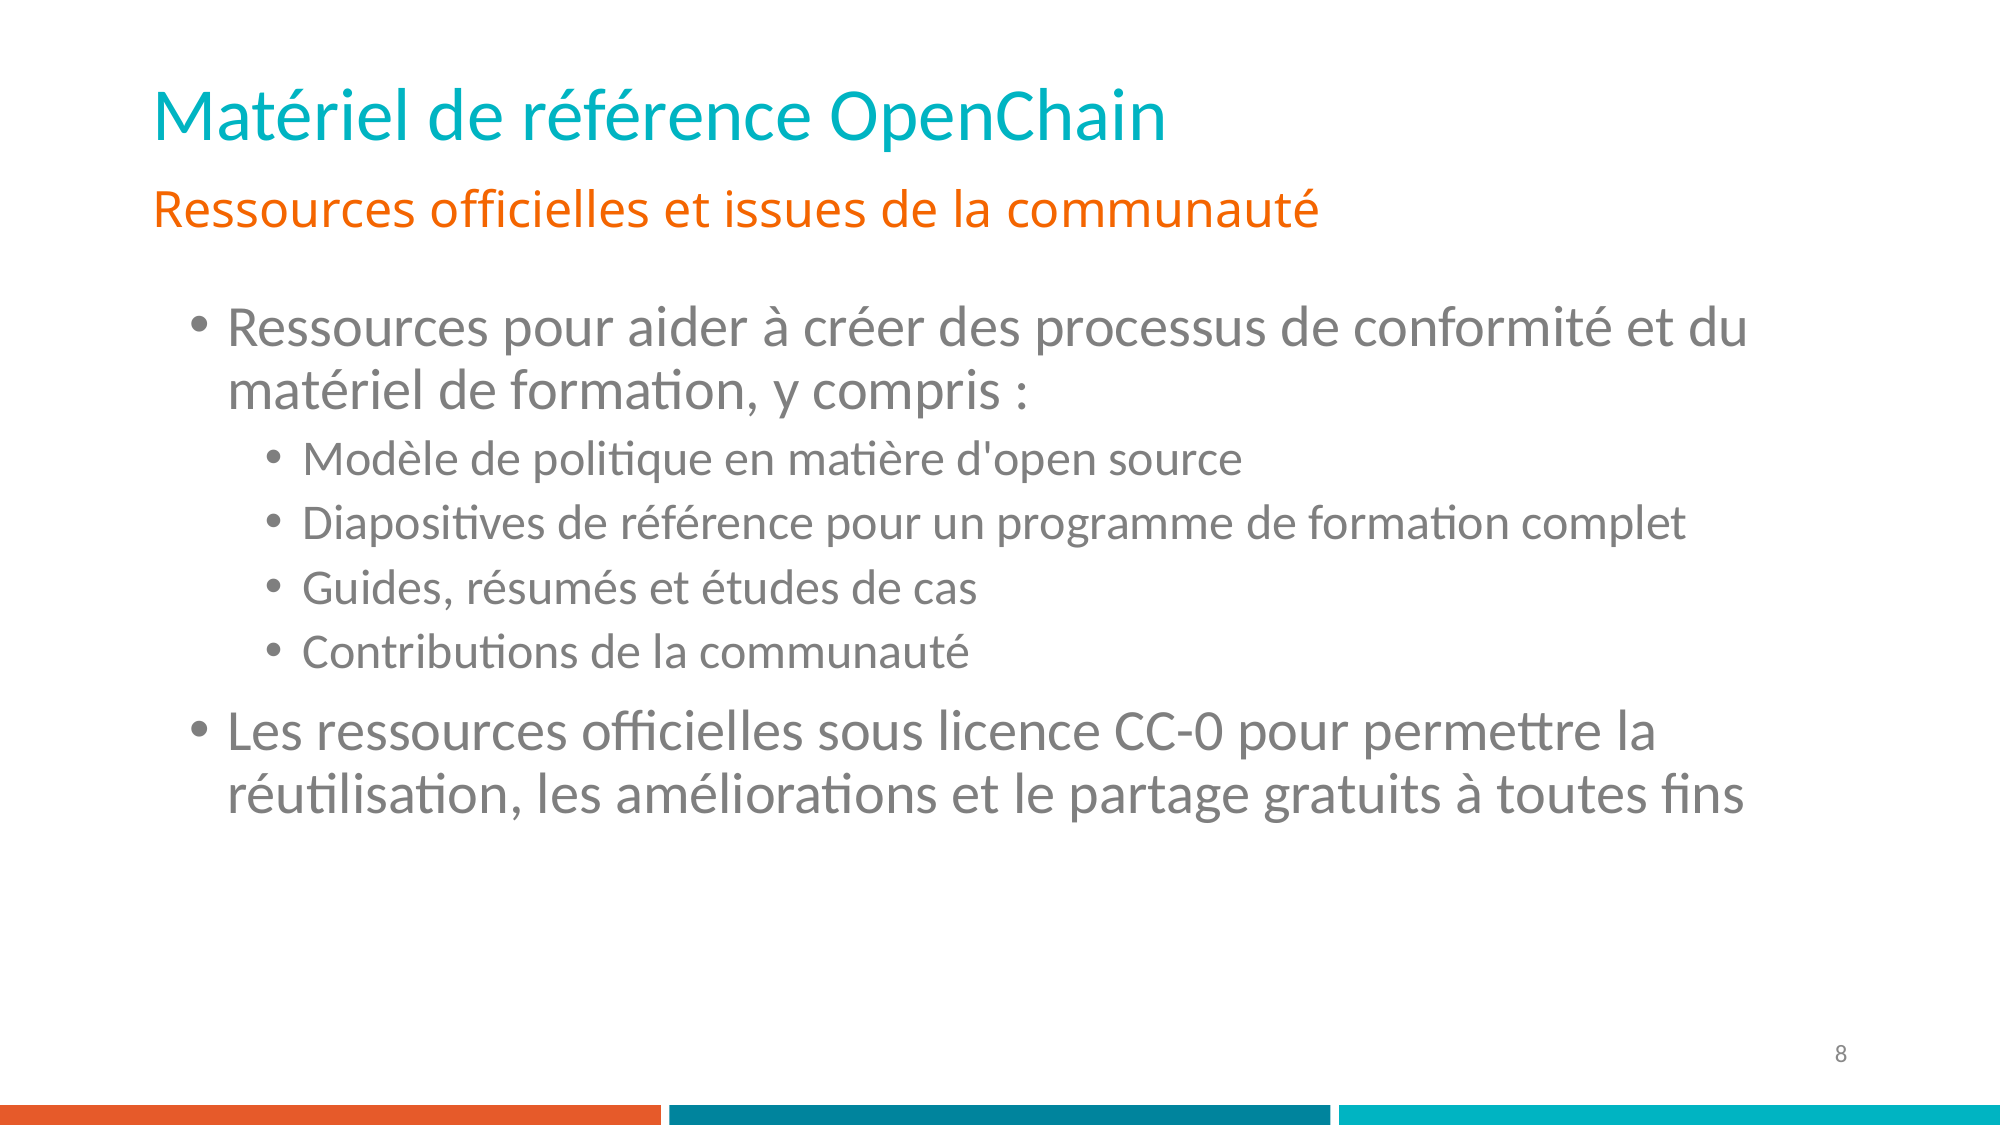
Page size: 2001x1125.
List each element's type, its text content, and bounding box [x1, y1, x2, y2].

list Ressources pour aider à créer des processus de conformité et du matériel de formation, y compris : Modèle de politique en matière d'open source Diapositives de référence pour un programme de formation complet Guides, résumés et études de cas Contributions de la communauté Les ressources officielles sous licence CC-0 pour permettre la réutilisation, les améliorations et le partage gratuits à toutes fins [137, 288, 1863, 917]
title Matériel de référence OpenChain [137, 59, 1863, 155]
slide_number 8 [1648, 1022, 1863, 1083]
text_box Ressources officielles et issues de la communauté [137, 155, 1863, 268]
